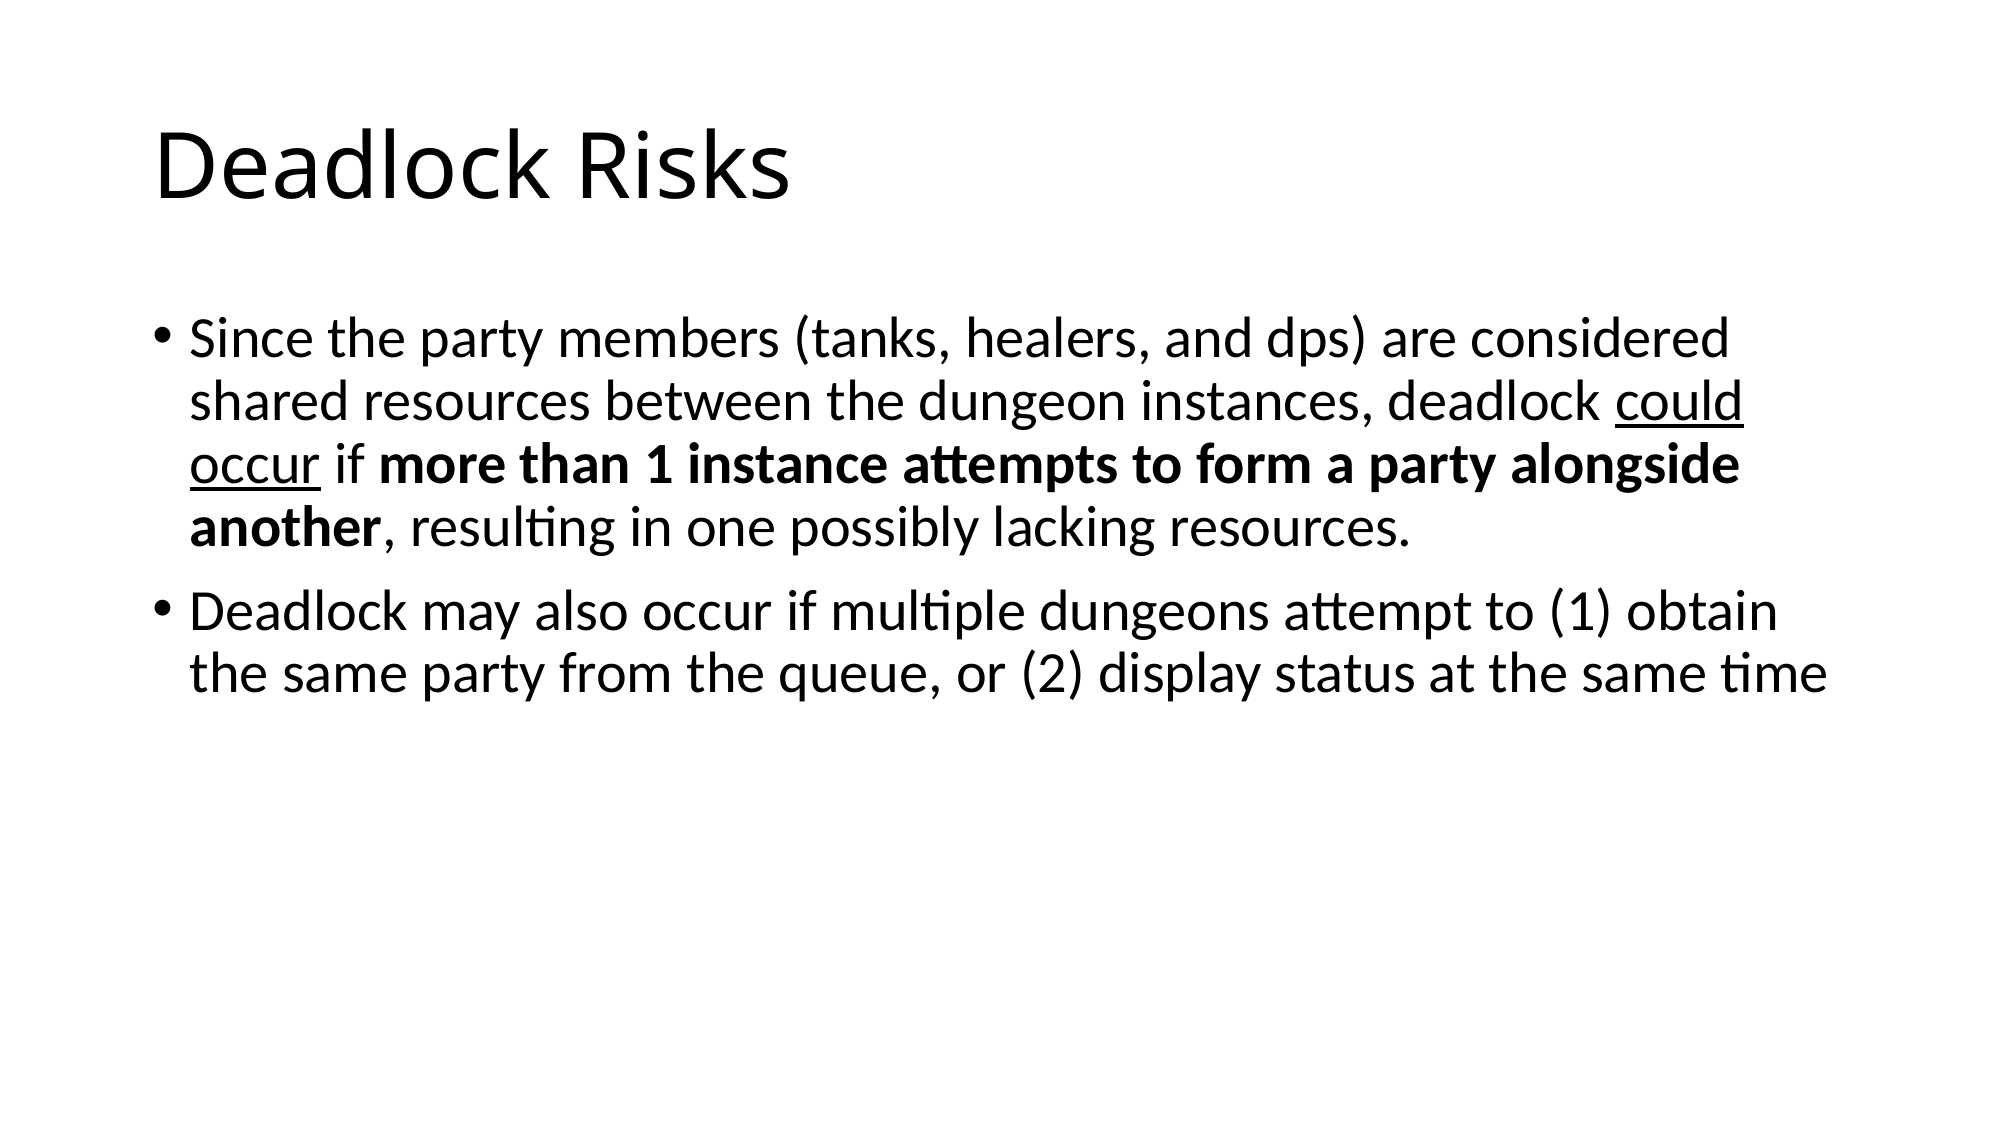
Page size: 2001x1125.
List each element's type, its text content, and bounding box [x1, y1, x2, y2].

title Deadlock Risks [137, 59, 1863, 278]
list Since the party members (tanks, healers, and dps) are considered shared resources between the dungeon instances, deadlock could occur if more than 1 instance attempts to form a party alongside another, resulting in one possibly lacking resources. Deadlock may also occur if multiple dungeons attempt to (1) obtain the same party from the queue, or (2) display status at the same time [137, 299, 1863, 1014]
